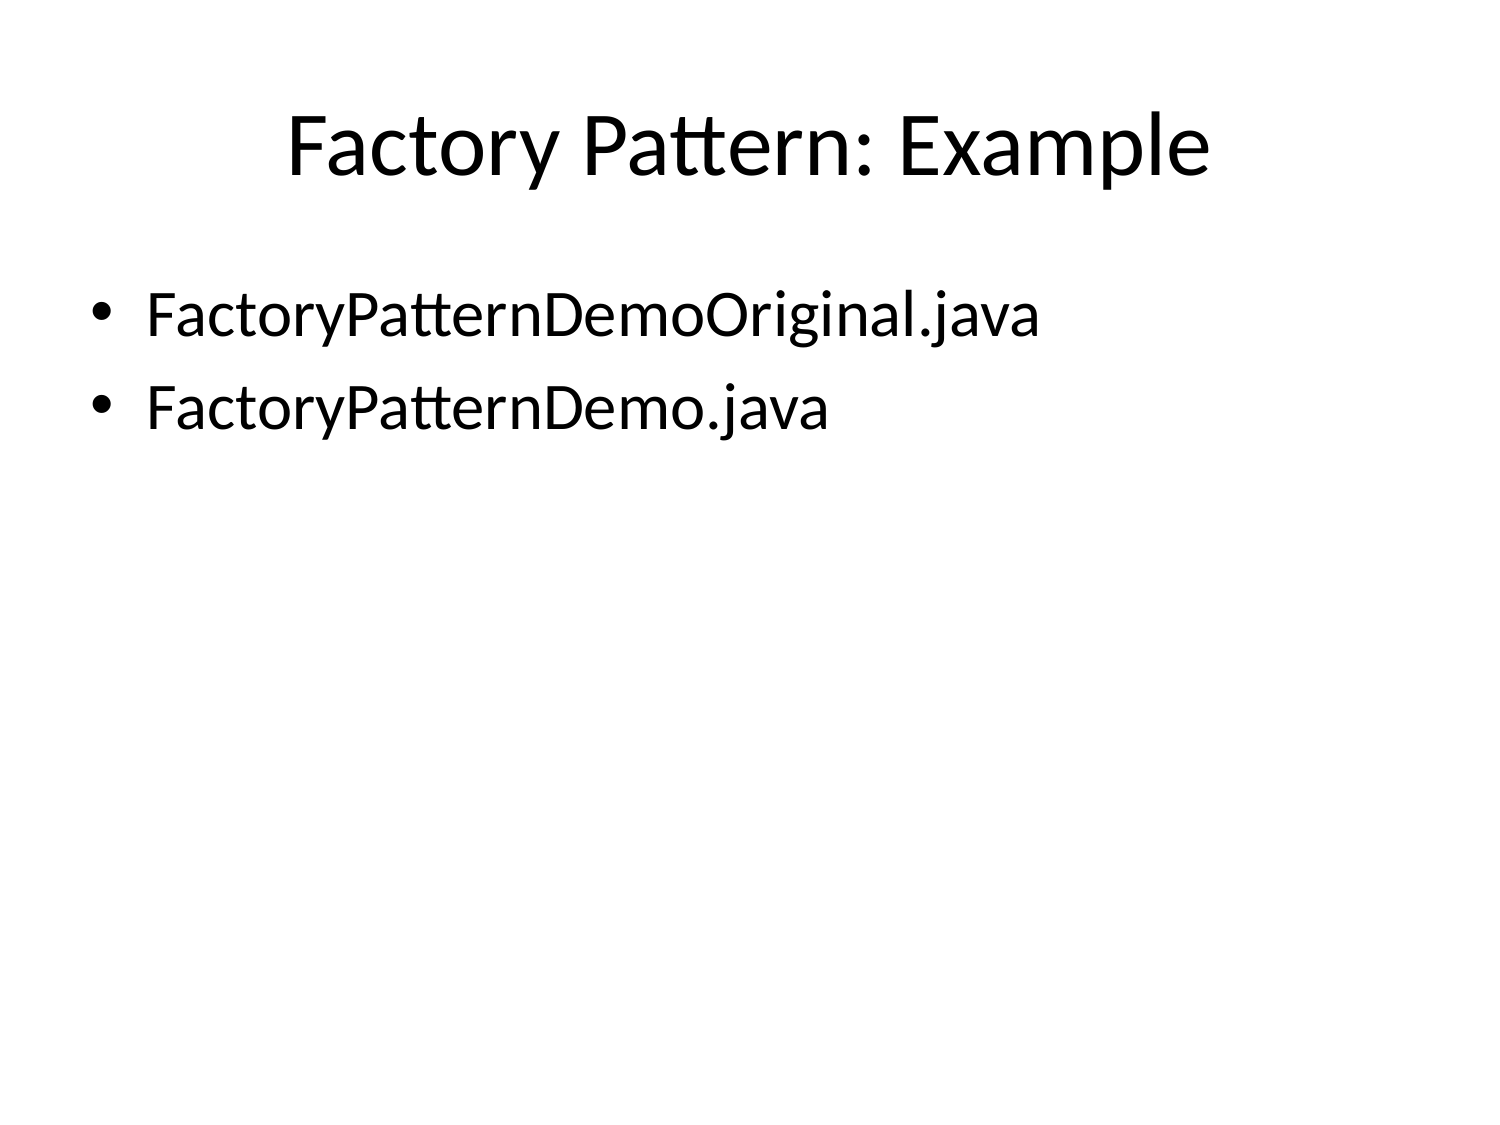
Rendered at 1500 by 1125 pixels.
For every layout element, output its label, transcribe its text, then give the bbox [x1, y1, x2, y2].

title Factory Pattern: Example [75, 45, 1425, 233]
list FactoryPatternDemoOriginal.java FactoryPatternDemo.java [75, 262, 1425, 1005]
